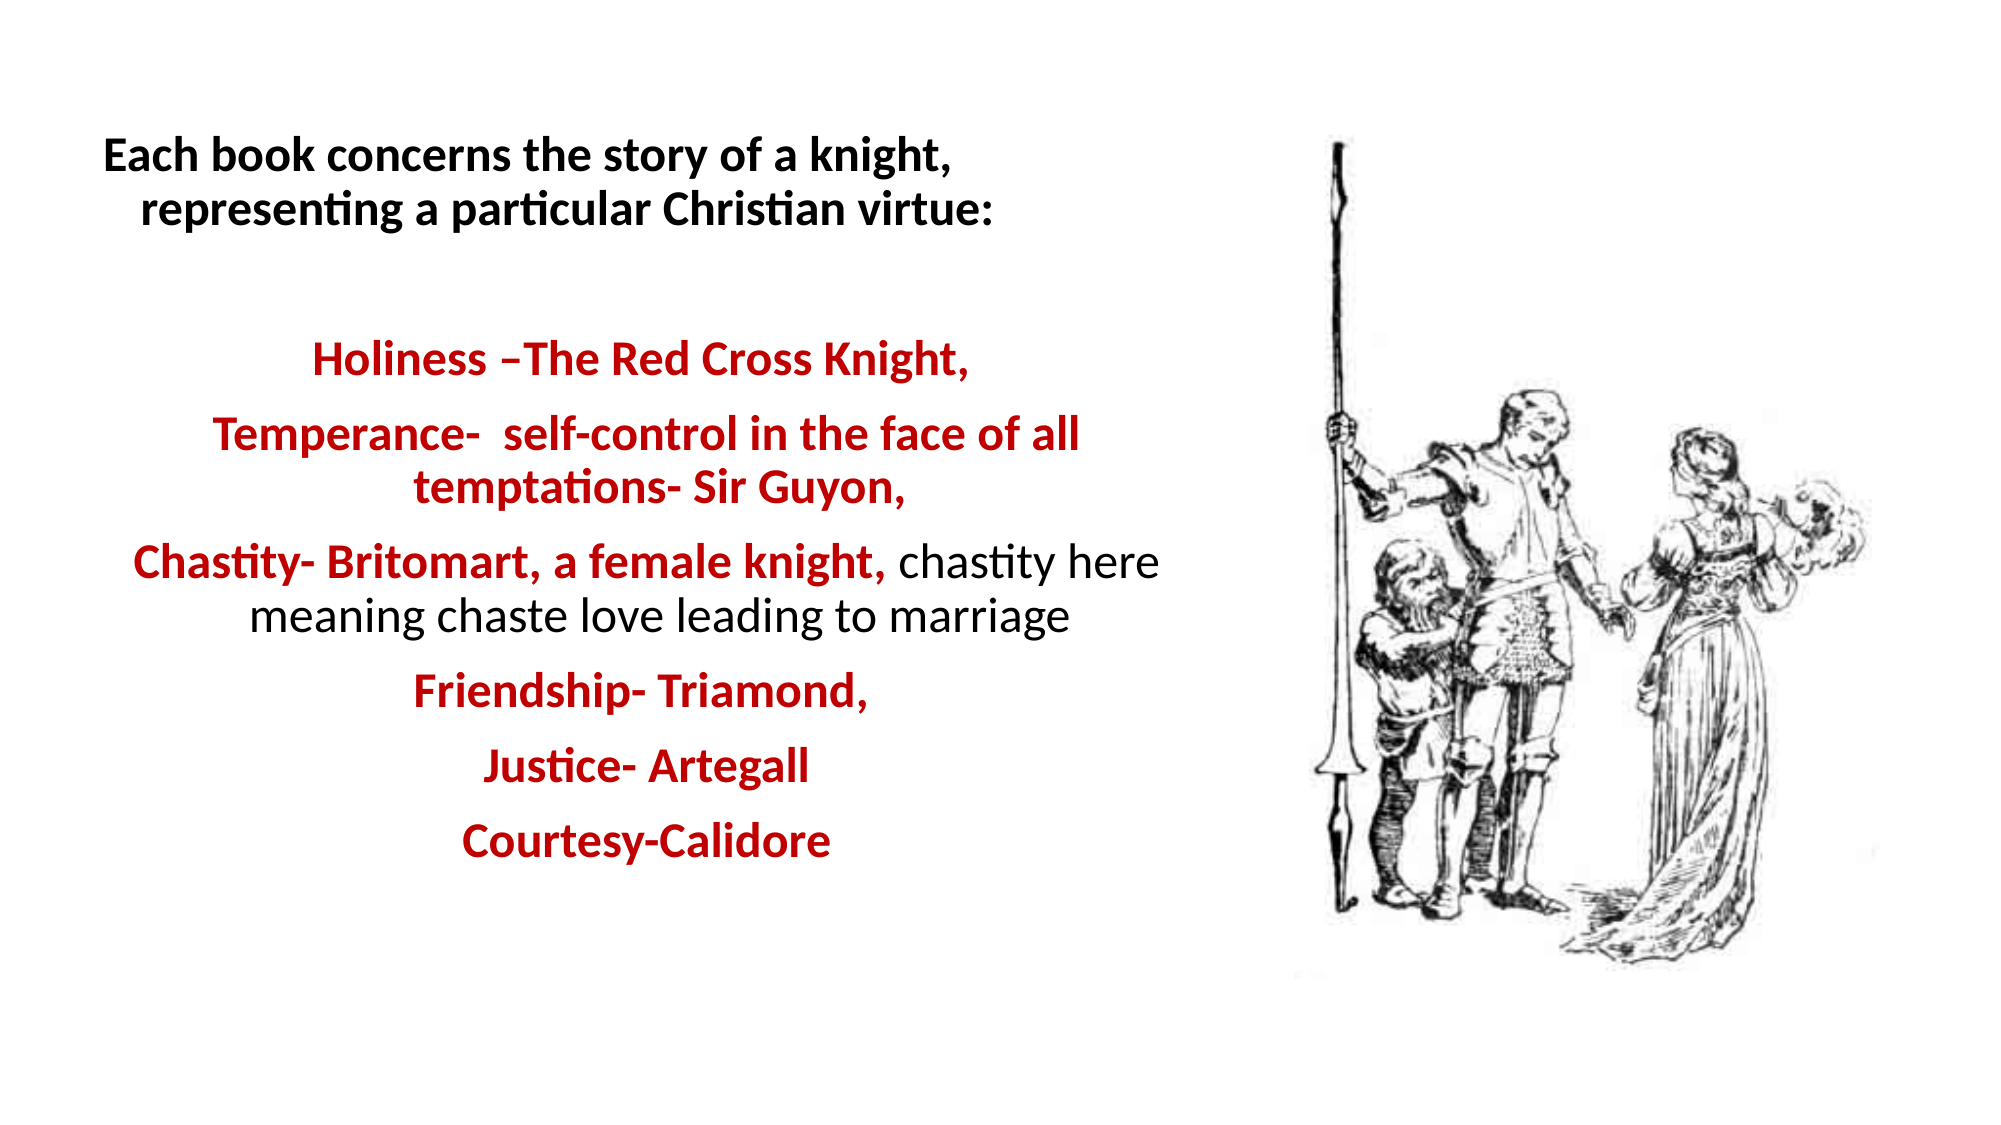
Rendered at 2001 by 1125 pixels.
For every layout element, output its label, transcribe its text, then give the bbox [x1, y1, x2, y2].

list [1294, 120, 1880, 979]
list Each book concerns the story of a knight, representing a particular Christian virtue: Holiness –The Red Cross Knight, Temperance- self-control in the face of all temptations- Sir Guyon, Chastity- Britomart, a female knight, chastity here meaning chaste love leading to marriage Friendship- Triamond, Justice- Artegall Courtesy-Calidore [88, 120, 1206, 1096]
